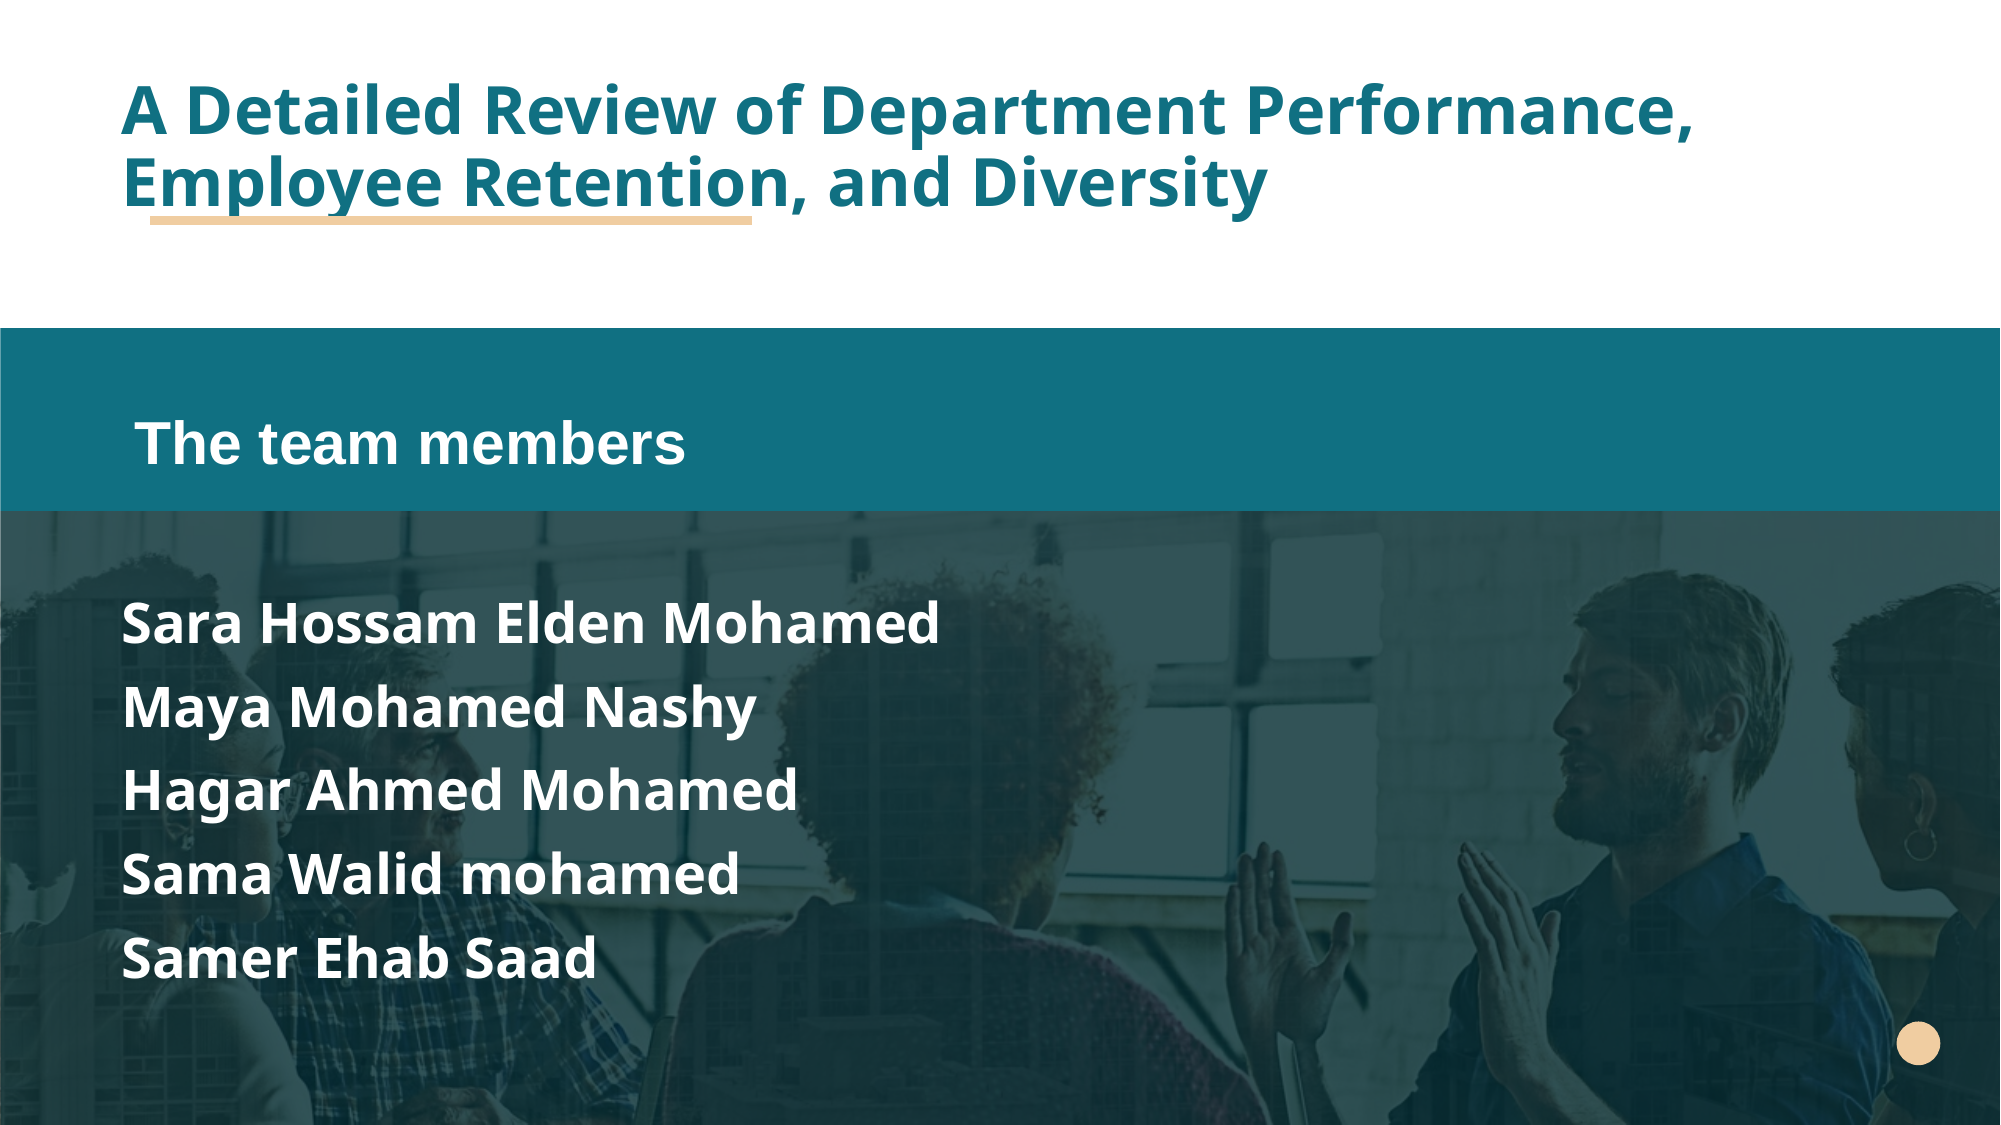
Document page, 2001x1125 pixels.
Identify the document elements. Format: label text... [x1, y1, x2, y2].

picture [0, 510, 2000, 1125]
list The team members [106, 349, 728, 485]
title A Detailed Review of Department Performance, Employee Retention, and Diversity [106, 39, 1832, 258]
